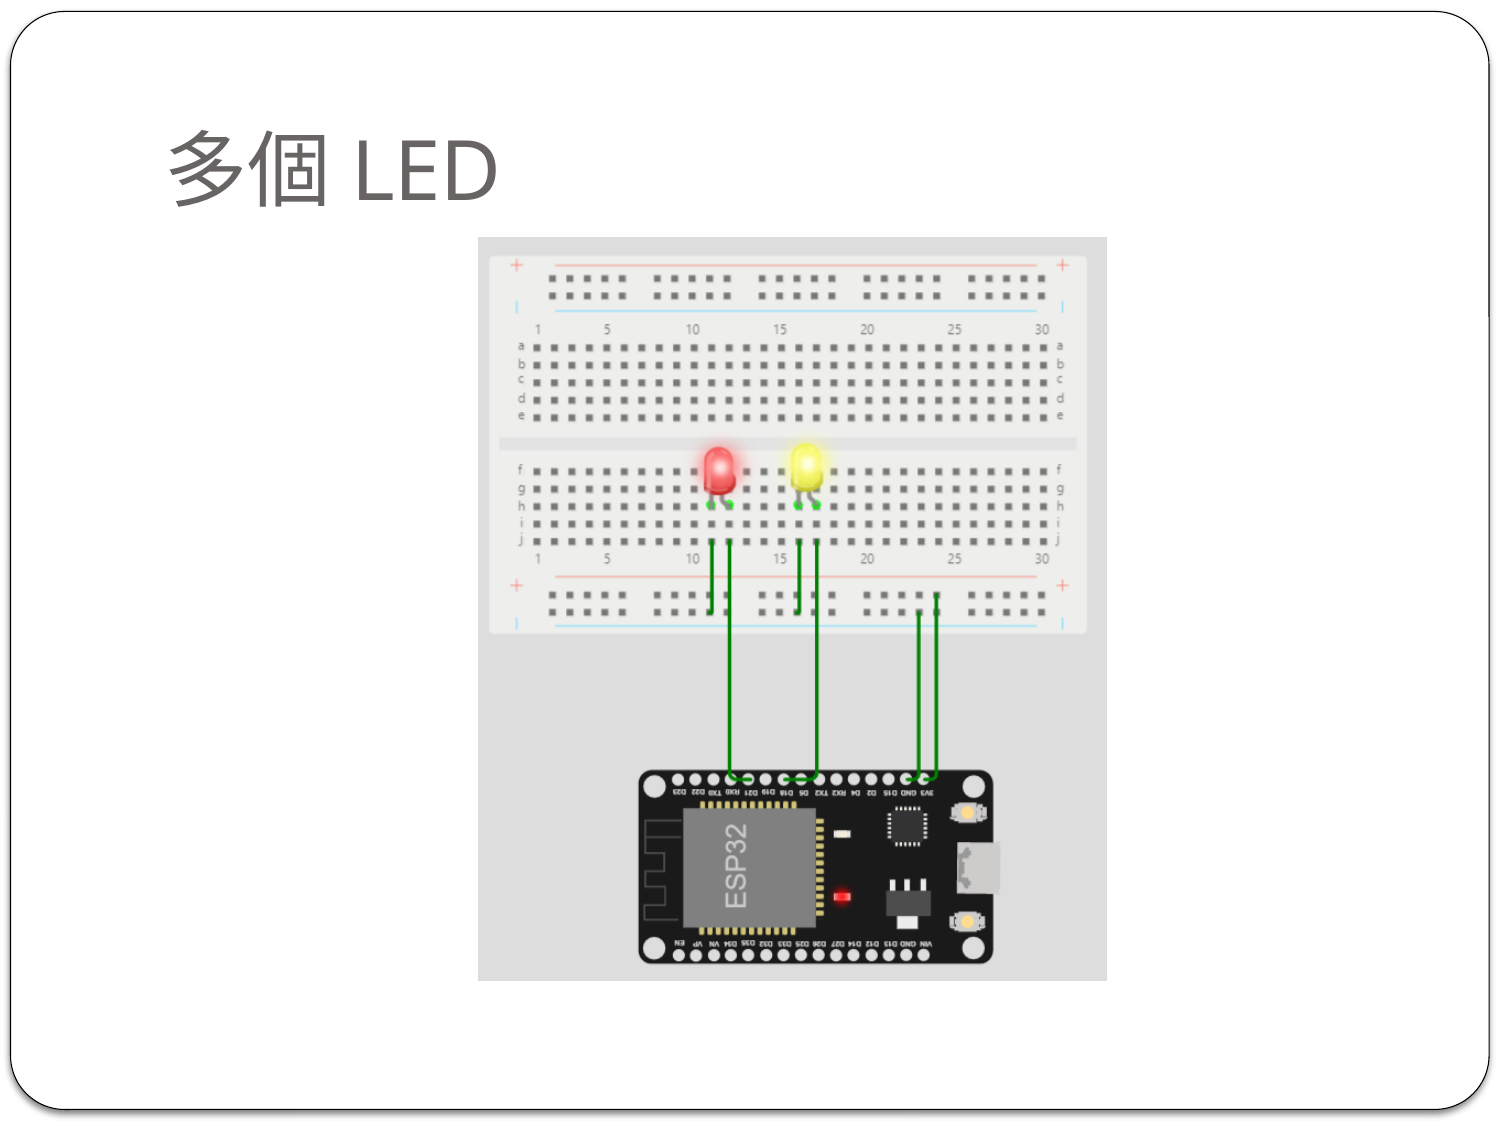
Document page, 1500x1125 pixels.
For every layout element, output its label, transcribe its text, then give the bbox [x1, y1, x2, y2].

picture [478, 237, 1108, 981]
title 多個LED [150, 45, 1425, 233]
